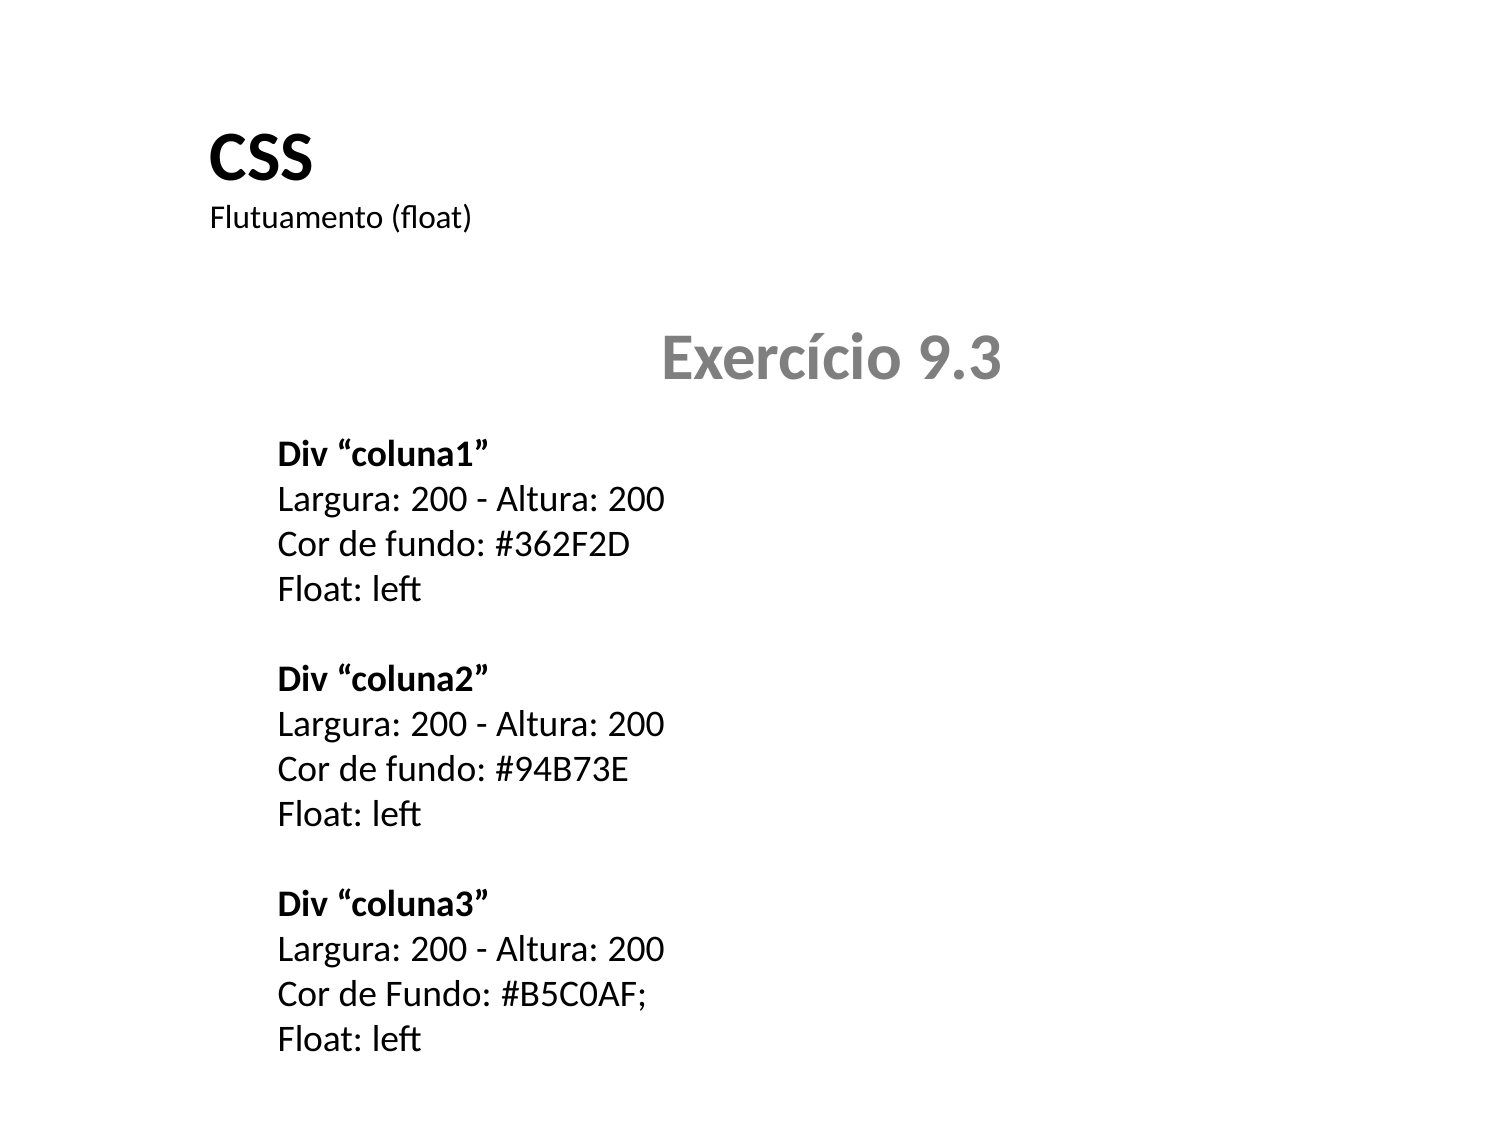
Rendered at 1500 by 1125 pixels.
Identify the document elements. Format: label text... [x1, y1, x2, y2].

text_box Div “coluna2” [277, 652, 516, 697]
text_box Largura: 200 - Altura: 200 Cor de fundo: #94B73E Float: left [277, 697, 690, 834]
text_box Exercício 9.3 [661, 311, 1029, 393]
text_box Largura: 200 - Altura: 200 Cor de Fundo: #B5C0AF; Float: left [277, 922, 690, 1059]
text_box Largura: 200 - Altura: 200 Cor de fundo: #362F2D Float: left [277, 472, 690, 609]
text_box CSS Flutuamento (float) [209, 108, 499, 236]
text_box Div “coluna1” [277, 427, 516, 472]
text_box Div “coluna3” [277, 877, 516, 922]
